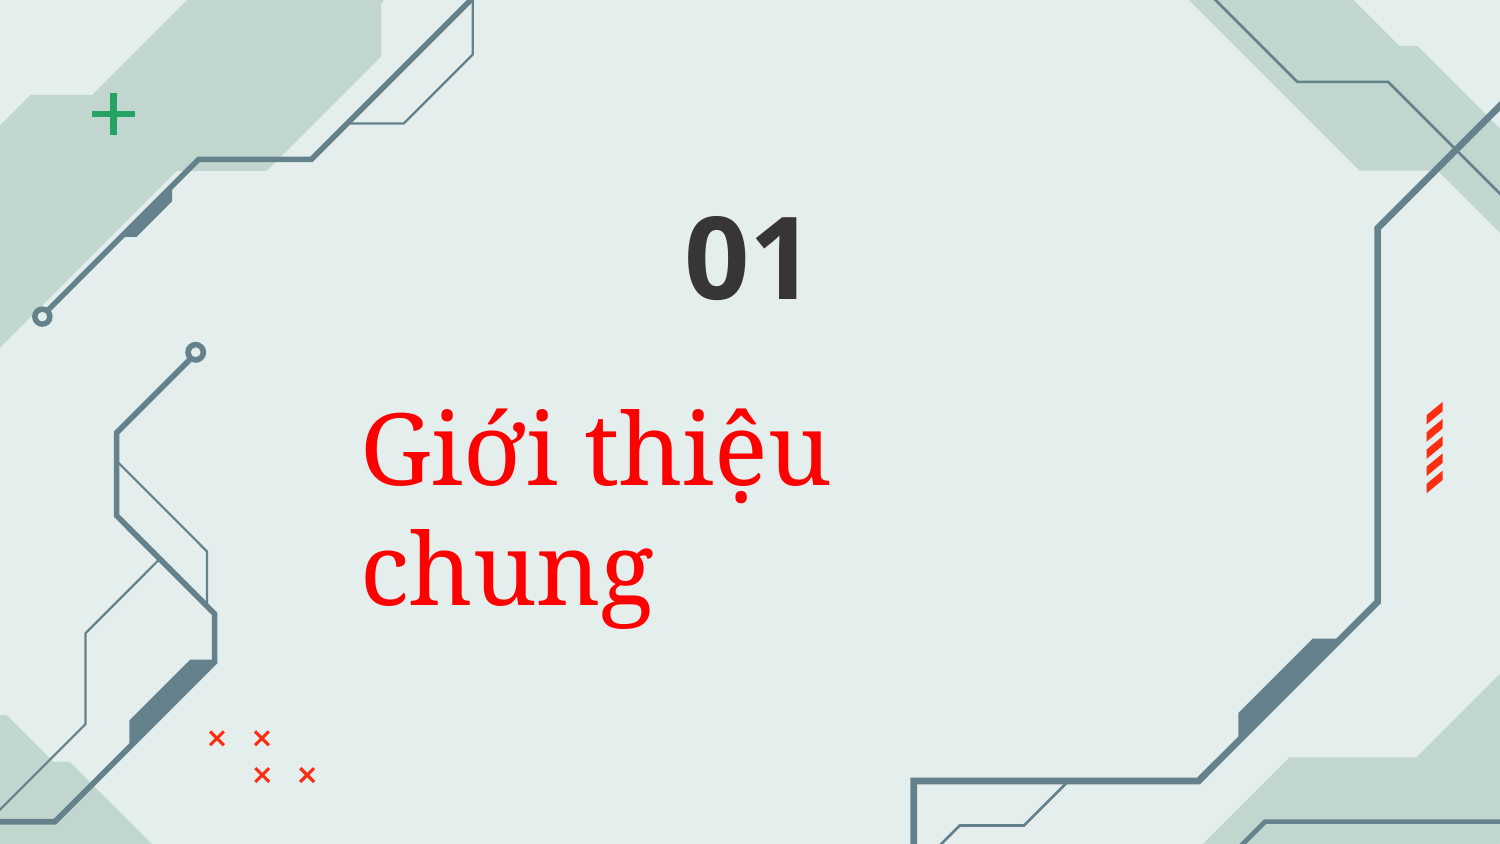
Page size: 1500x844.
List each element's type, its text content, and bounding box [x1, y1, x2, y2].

text_box Giới thiệu chung [345, 378, 1155, 633]
title 01 [642, 190, 858, 318]
